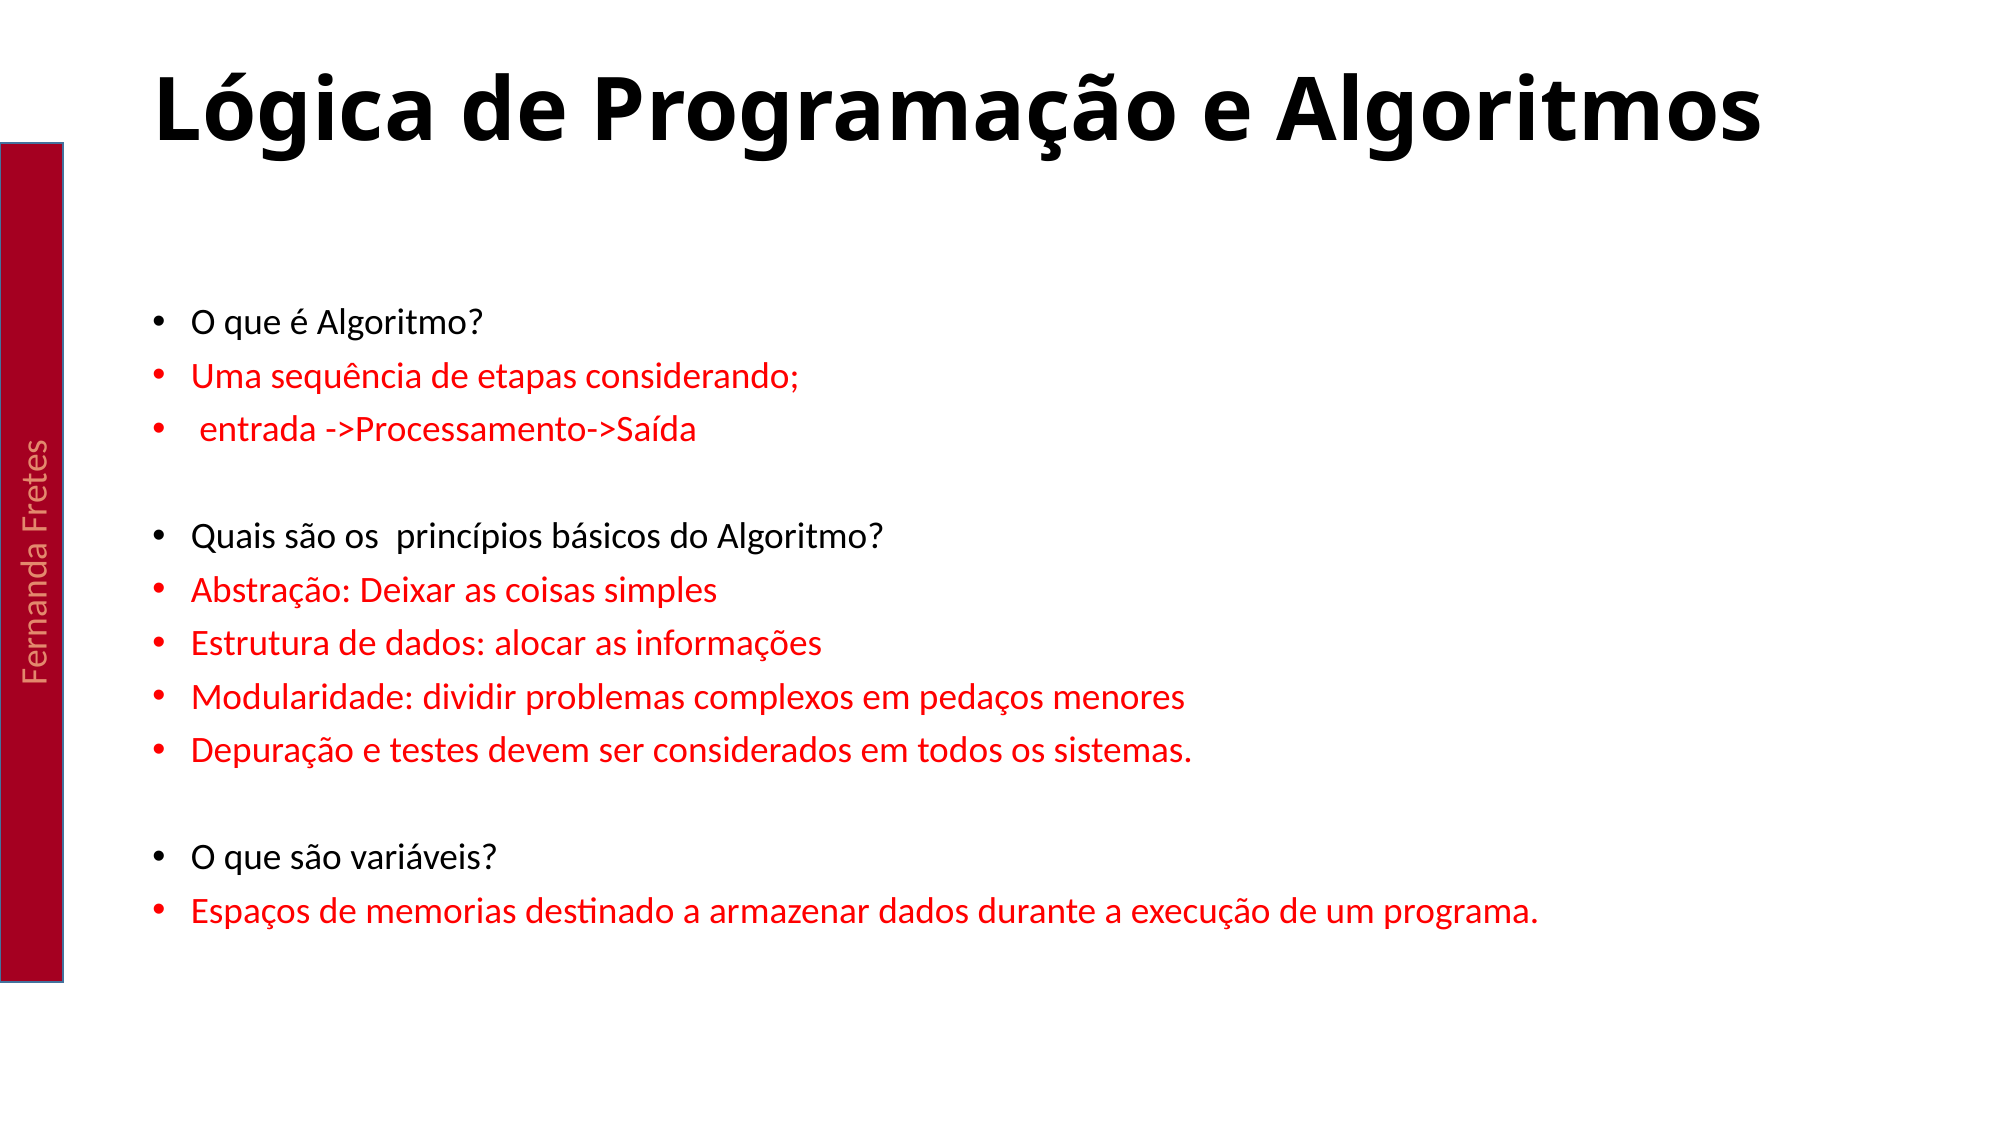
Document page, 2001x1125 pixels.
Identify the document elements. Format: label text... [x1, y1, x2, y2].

text_box Lógica de Programação e Algoritmos [137, 56, 1863, 167]
list O que é Algoritmo? Uma sequência de etapas considerando; entrada ->Processamento->Saída Quais são os princípios básicos do Algoritmo? Abstração: Deixar as coisas simples Estrutura de dados: alocar as informações Modularidade: dividir problemas complexos em pedaços menores Depuração e testes devem ser considerados em todos os sistemas. O que são variáveis? Espaços de memorias destinado a armazenar dados durante a execução de um programa. [137, 295, 1811, 982]
text_box Fernanda Fretes [0, 142, 64, 983]
